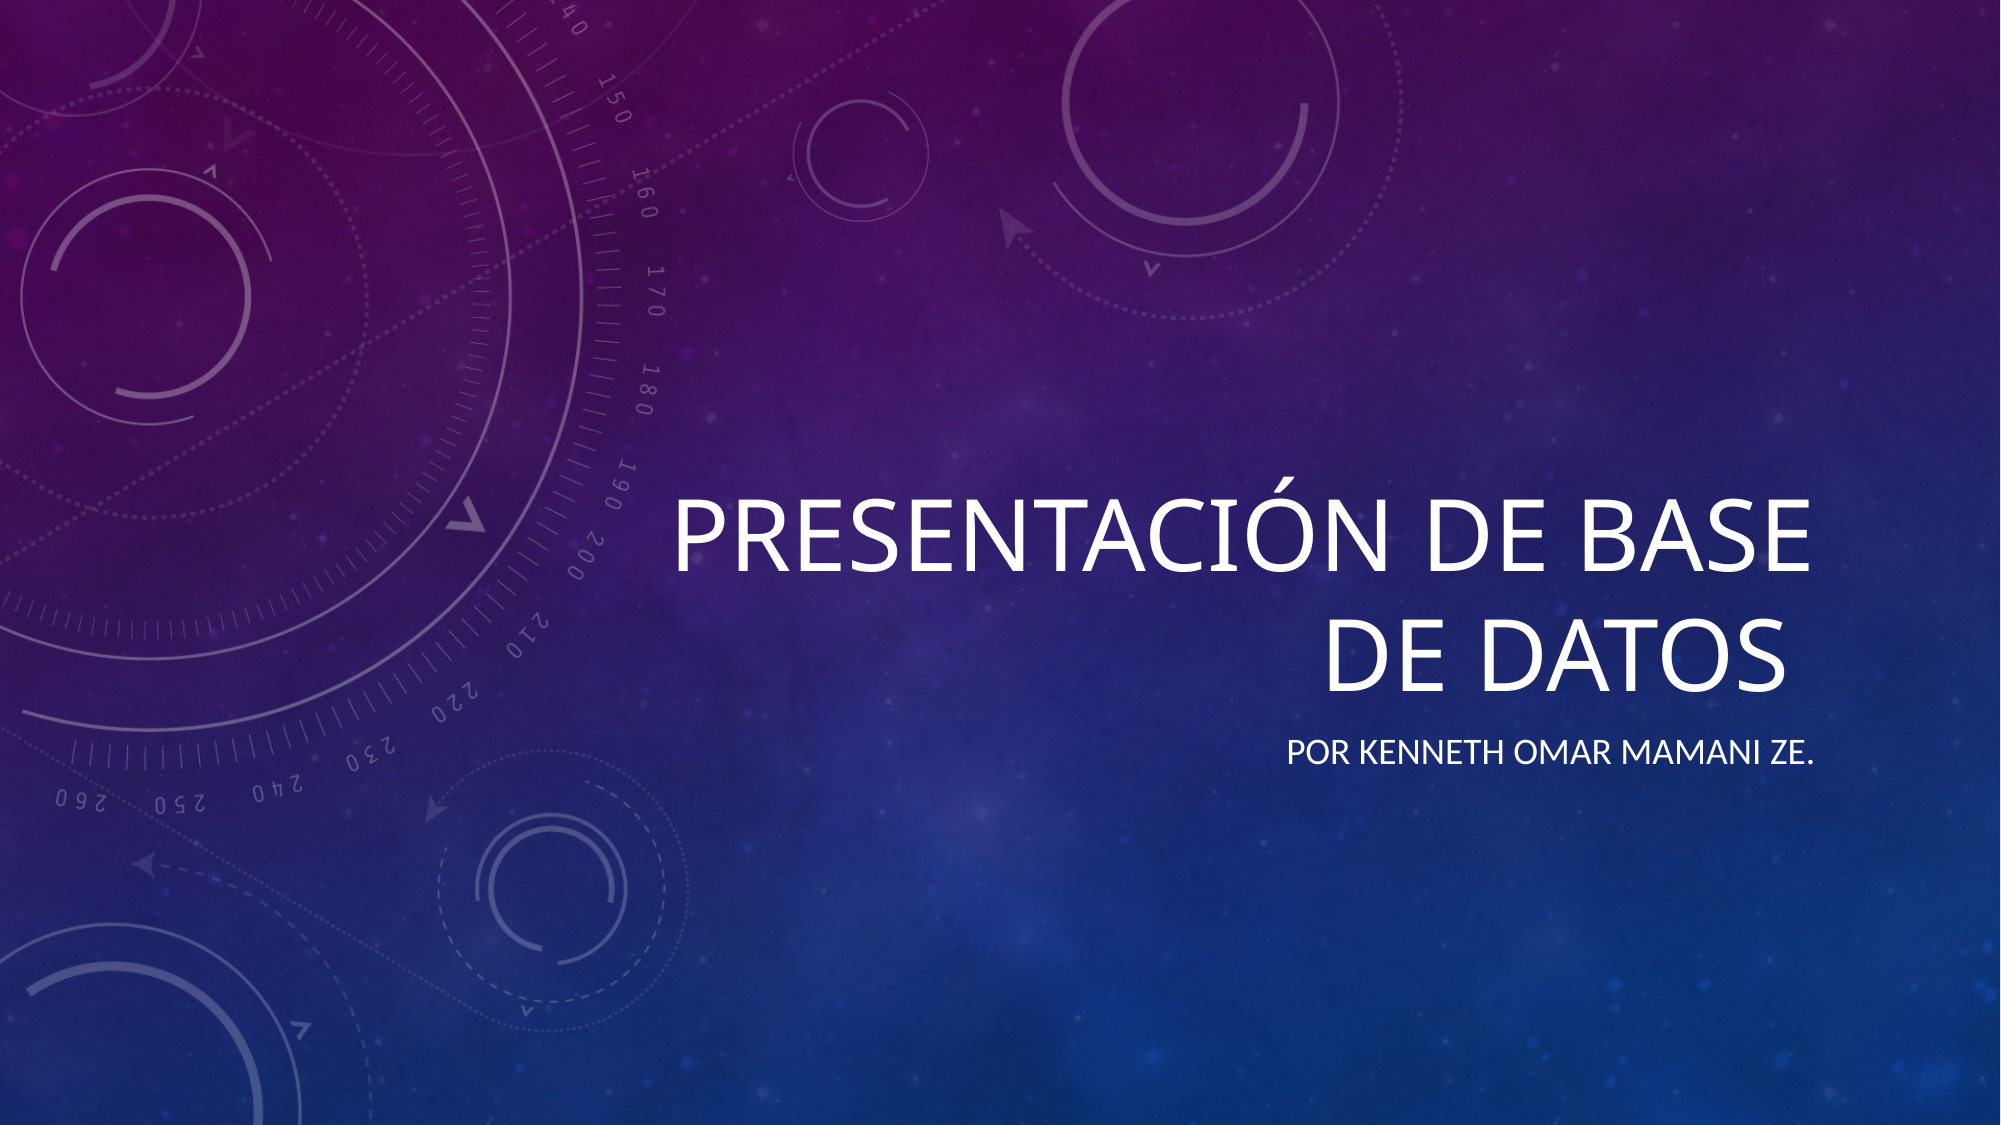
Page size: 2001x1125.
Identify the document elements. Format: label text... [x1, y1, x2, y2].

picture [0, 0, 2001, 1125]
title Presentación de base de datos [650, 322, 1831, 719]
subtitle Por Kenneth Omar Mamani Ze. [650, 719, 1831, 950]
